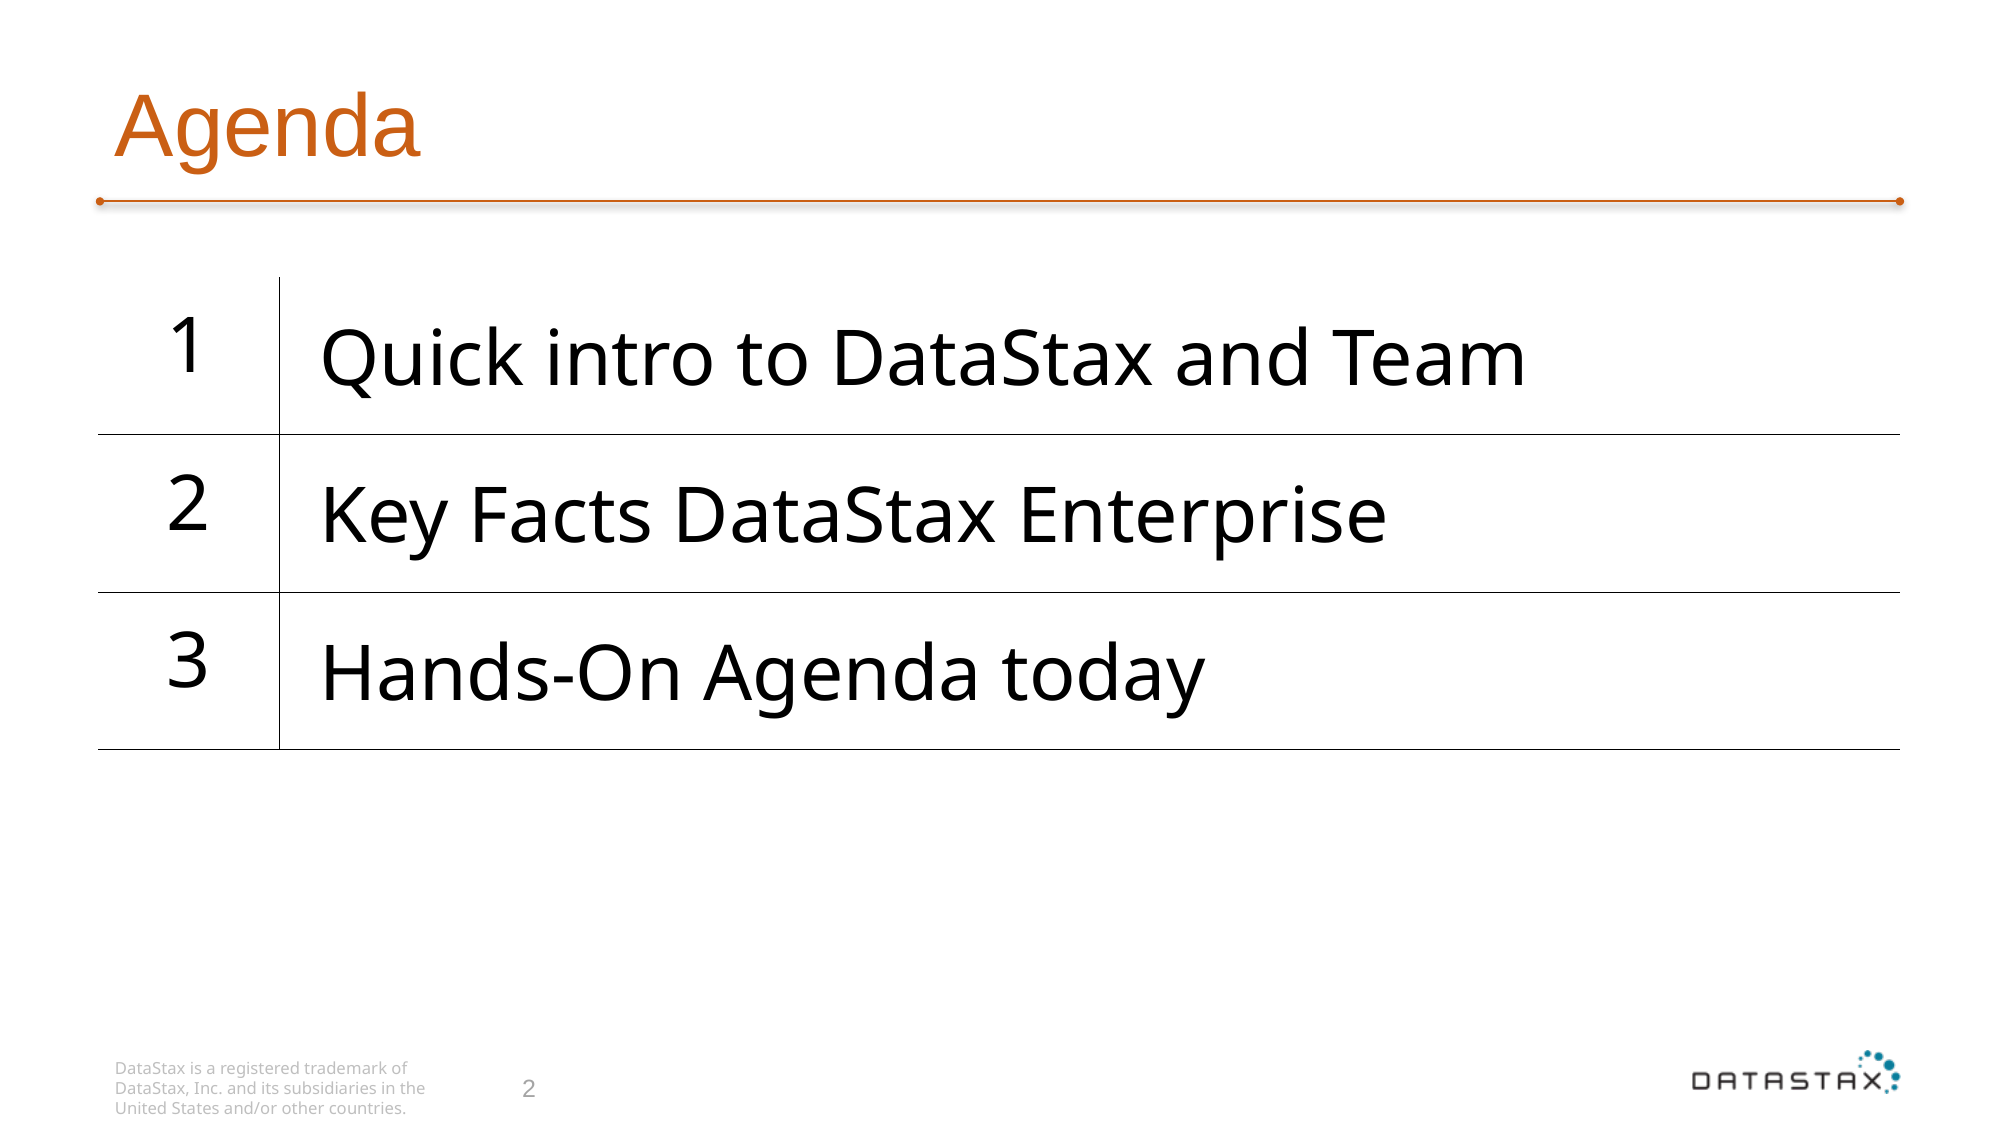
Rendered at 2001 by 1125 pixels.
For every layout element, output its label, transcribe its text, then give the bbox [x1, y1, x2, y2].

title Agenda [99, 45, 1900, 196]
slide_number 2 [462, 1057, 552, 1118]
table_cell 2 [98, 435, 279, 592]
table_header Quick intro to DataStax and Team [280, 277, 1900, 434]
picture [1692, 1050, 1901, 1094]
table_cell Hands-On Agenda today [280, 593, 1900, 749]
table_cell 3 [98, 593, 279, 749]
footer DataStax is a registered trademark of DataStax, Inc. and its subsidiaries in the United States and/or other countries. [99, 1057, 449, 1118]
table_header 1 [98, 277, 279, 434]
table_cell Key Facts DataStax Enterprise [280, 435, 1900, 592]
